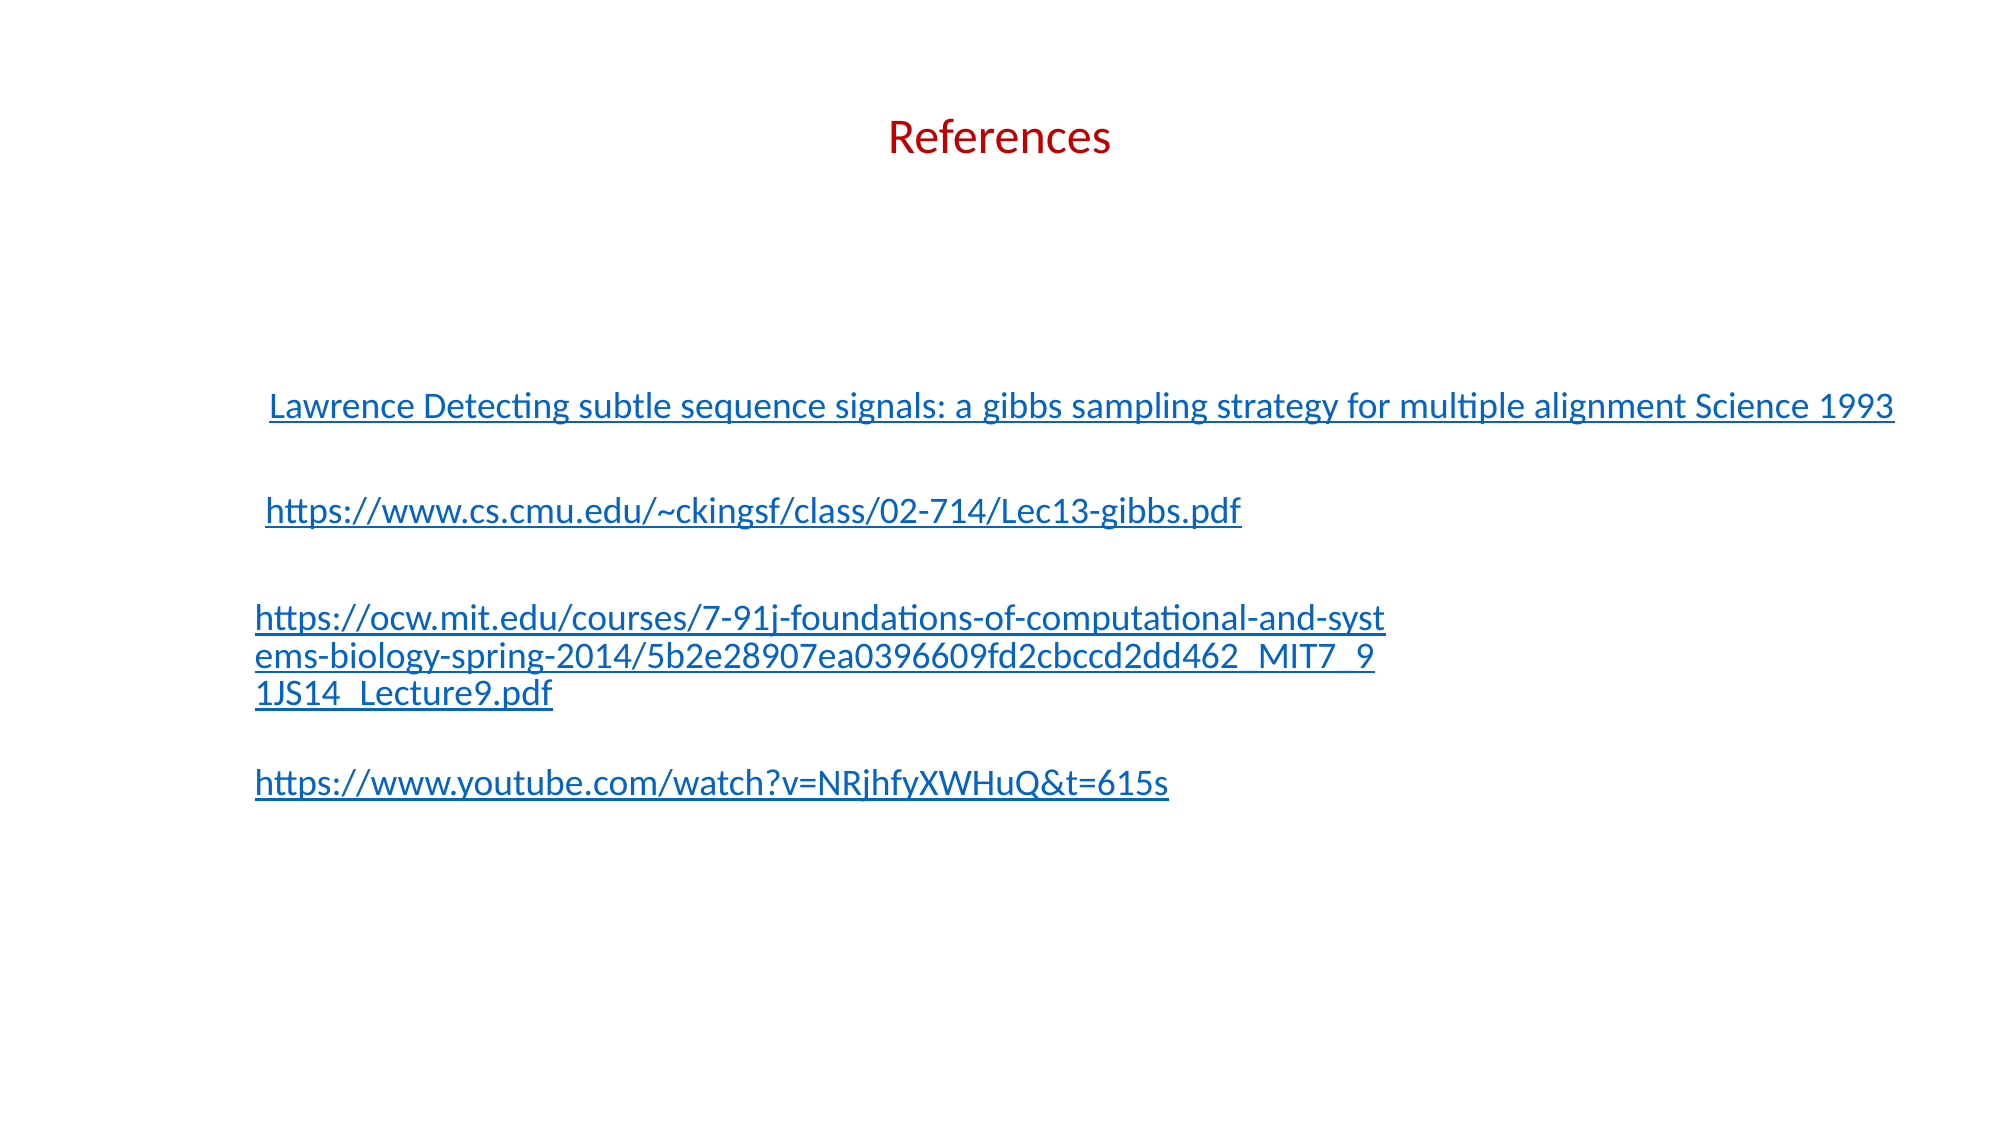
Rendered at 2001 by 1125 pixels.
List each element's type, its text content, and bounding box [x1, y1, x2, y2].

text_box https://www.cs.cmu.edu/~ckingsf/class/02-714/Lec13-gibbs.pdf [250, 478, 1258, 539]
text_box https://ocw.mit.edu/courses/7-91j-foundations-of-computational-and-systems-biology-spring-2014/5b2e28907ea0396609fd2cbccd2dd462_MIT7_91JS14_Lecture9.pdf https://www.youtube.com/watch?v=NRjhfyXWHuQ&t=615s [239, 585, 1402, 736]
text_box References [873, 96, 1127, 171]
text_box Lawrence Detecting subtle sequence signals: a gibbs sampling strategy for multiple alignment Science 1993 [254, 373, 1910, 434]
